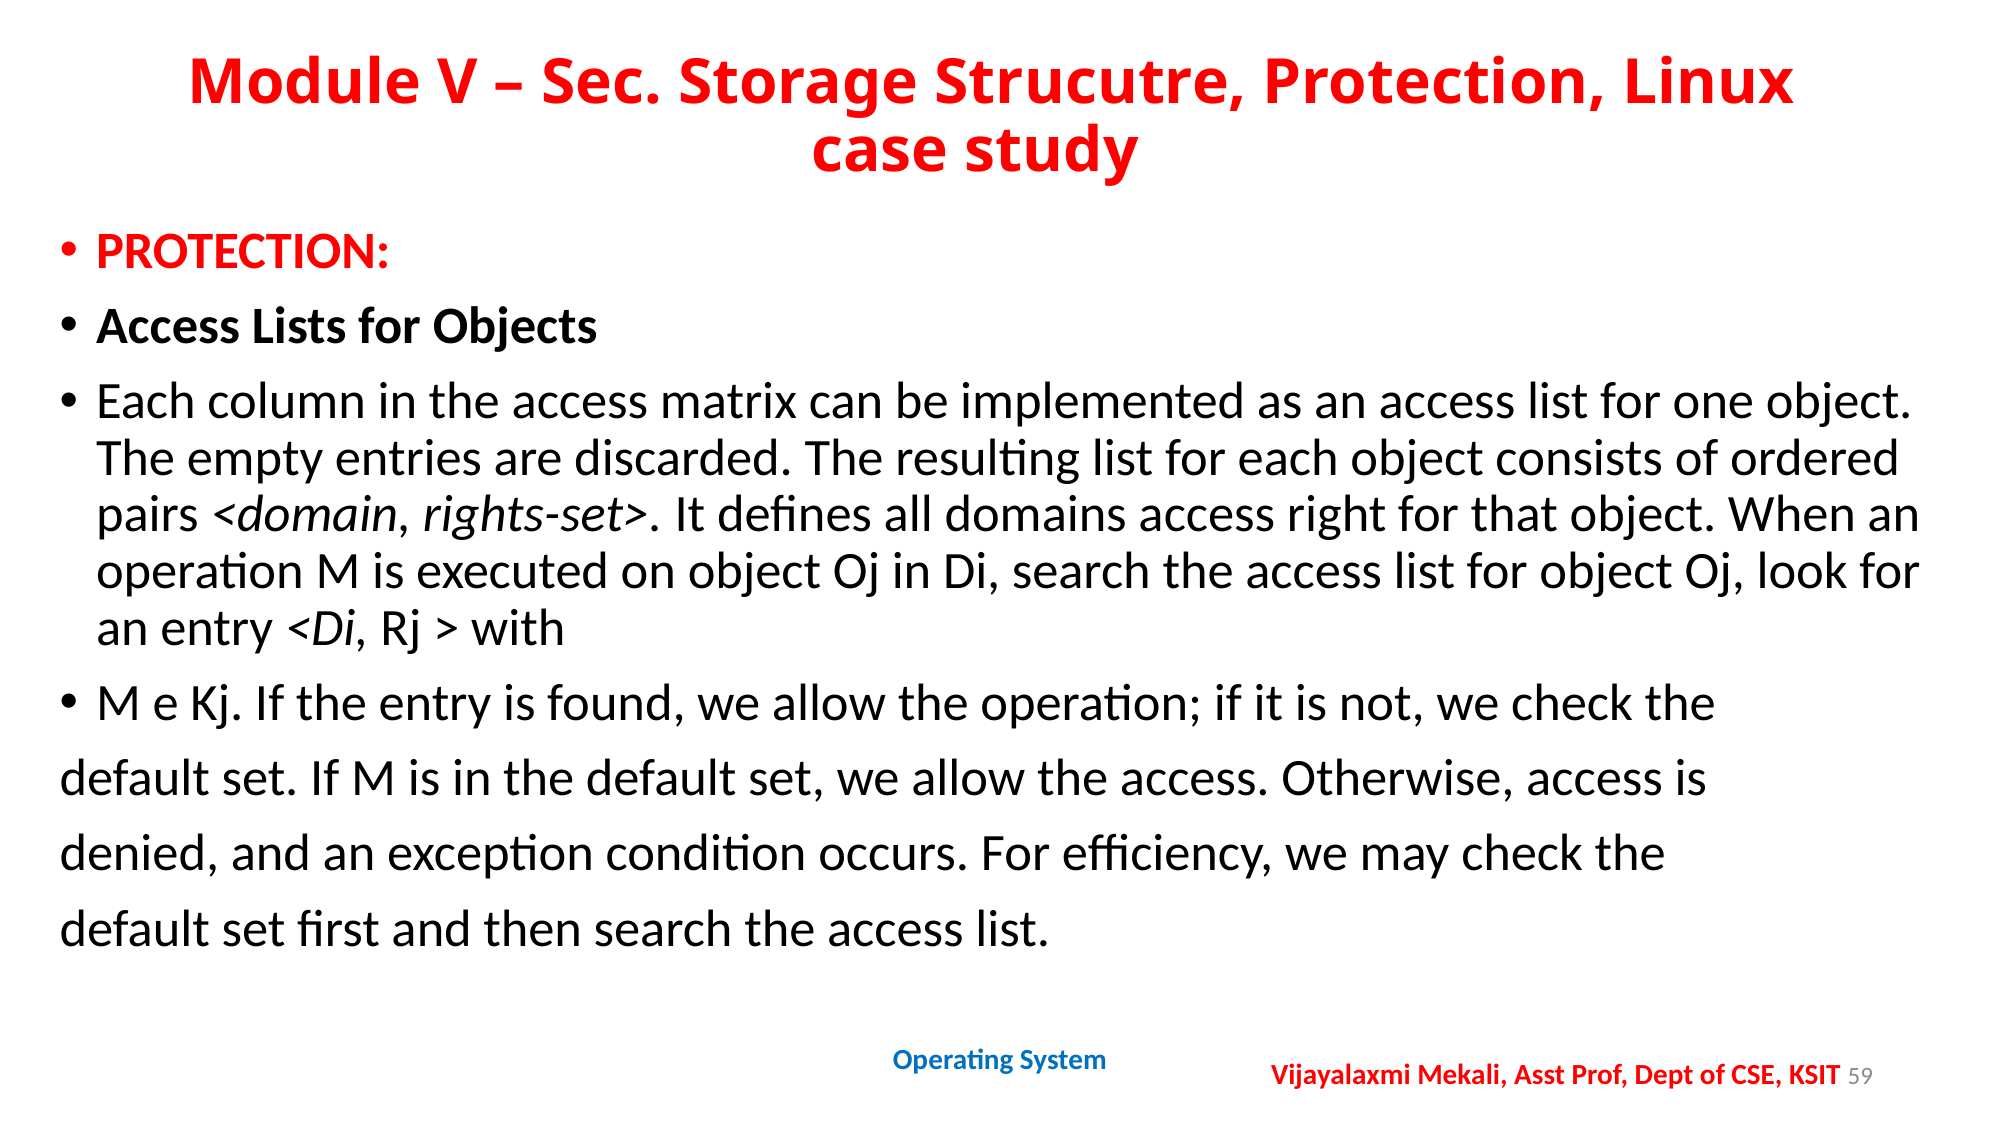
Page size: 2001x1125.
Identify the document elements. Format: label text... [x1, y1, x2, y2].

slide_number Vijayalaxmi Mekali, Asst Prof, Dept of CSE, KSIT 59 [1183, 1042, 1889, 1103]
list PROTECTION: Access Lists for Objects Each column in the access matrix can be implemented as an access list for one object. The empty entries are discarded. The resulting list for each object consists of ordered pairs <domain, rights-set>. It defines all domains access right for that object. When an operation M is executed on object Oj in Di, search the access list for object Oj, look for an entry <Di, Rj > with M e Kj. If the entry is found, we allow the operation; if it is not, we check the default set. If M is in the default set, we allow the access. Otherwise, access is denied, and an exception condition occurs. For efficiency, we may check the default set first and then search the access list. [44, 215, 1956, 1043]
title Module V – Sec. Storage Strucutre, Protection, Linux case study [120, 0, 1846, 193]
footer Operating System [662, 1042, 1183, 1103]
